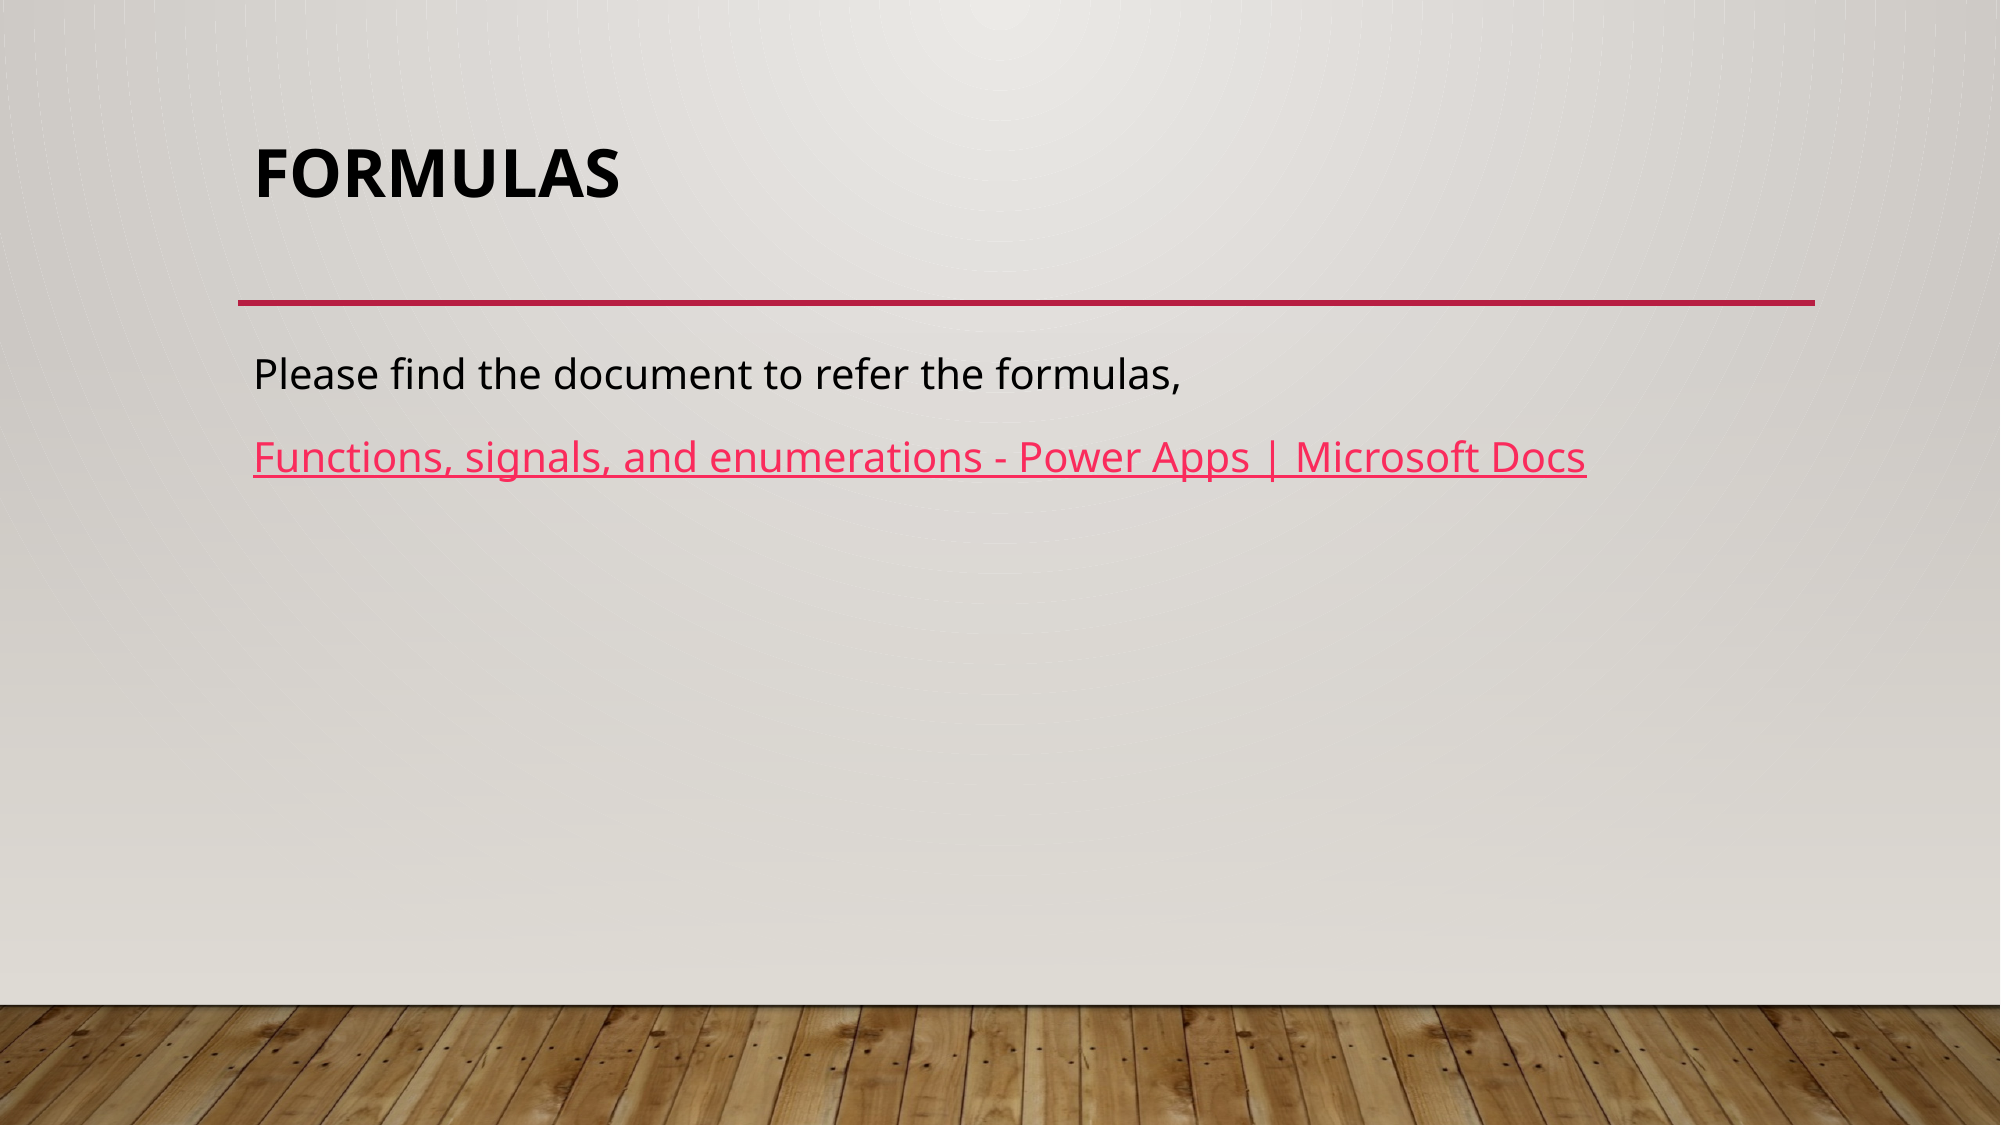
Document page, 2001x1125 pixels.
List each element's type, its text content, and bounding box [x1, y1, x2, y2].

title Formulas [238, 131, 1814, 305]
list Please find the document to refer the formulas, Functions, signals, and enumerations - Power Apps | Microsoft Docs [238, 330, 1814, 897]
picture [0, 1005, 2000, 1125]
